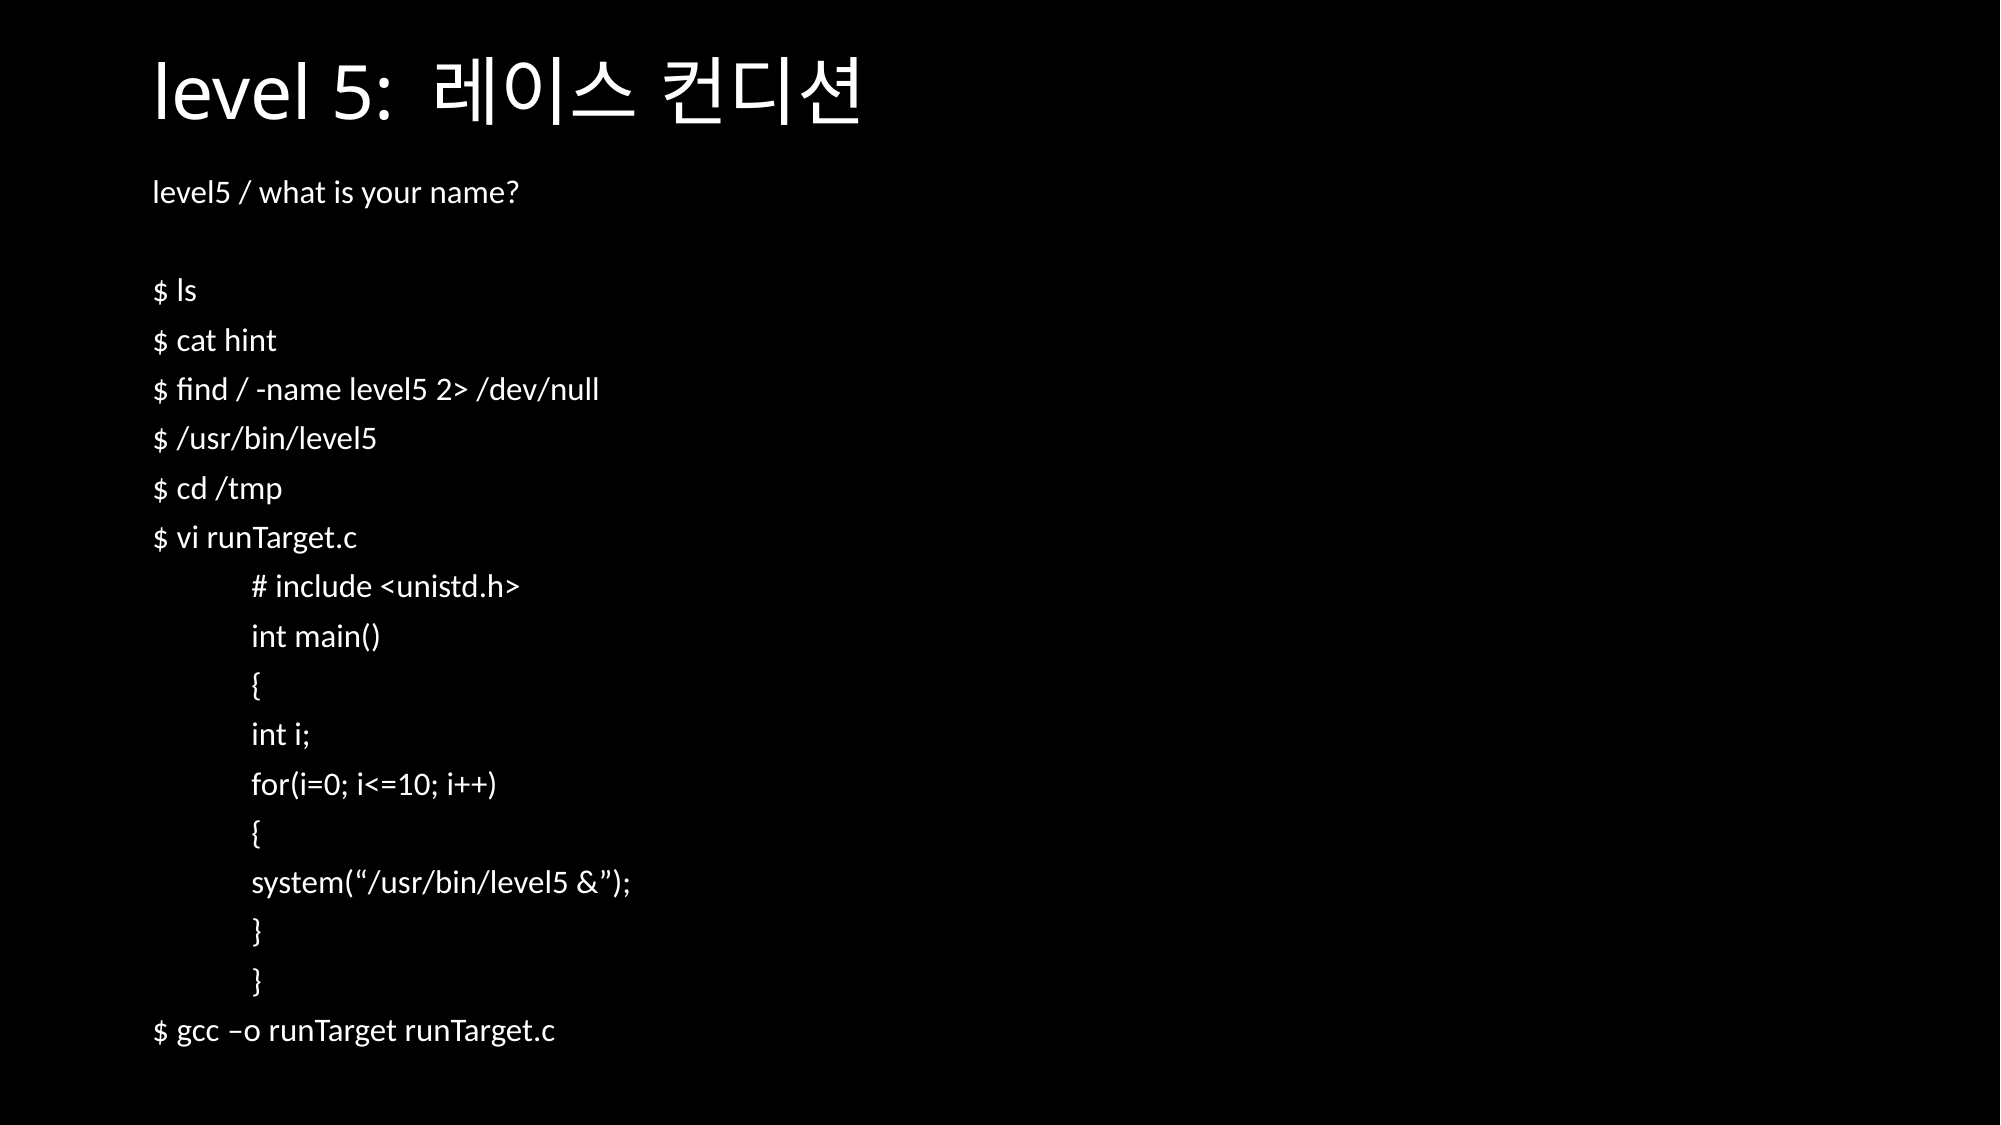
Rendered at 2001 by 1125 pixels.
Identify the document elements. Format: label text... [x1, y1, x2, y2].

list level5 / what is your name? $ ls $ cat hint $ find / -name level5 2> /dev/null $ /usr/bin/level5 $ cd /tmp $ vi runTarget.c # include <unistd.h> int main() { int i; for(i=0; i<=10; i++) { system(“/usr/bin/level5 &”); } } $ gcc –o runTarget runTarget.c [137, 167, 1863, 1066]
title level 5: 레이스 컨디션 [137, 39, 1863, 153]
